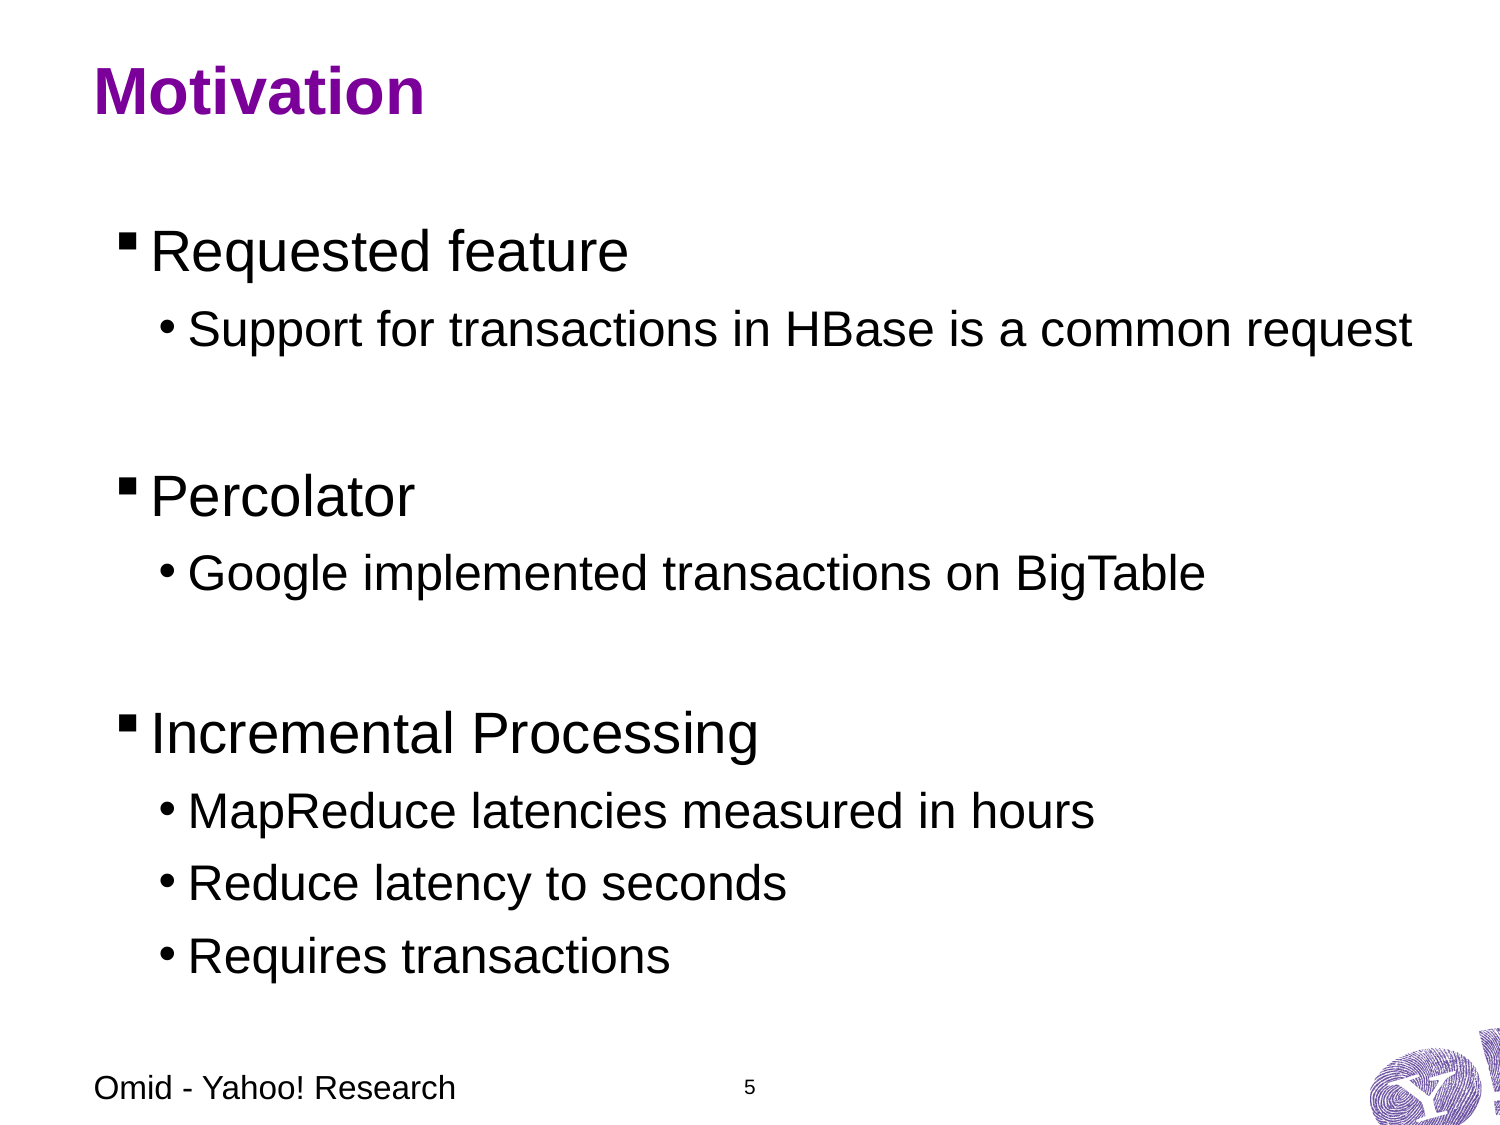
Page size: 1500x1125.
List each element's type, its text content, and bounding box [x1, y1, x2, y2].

slide_number 5 [709, 1056, 791, 1117]
footer Omid - Yahoo! Research [78, 1056, 709, 1117]
picture [1369, 1027, 1500, 1125]
list Requested feature Support for transactions in HBase is a common request Percolator Google implemented transactions on BigTable Incremental Processing MapReduce latencies measured in hours Reduce latency to seconds Requires transactions [78, 198, 1438, 1015]
title Motivation [78, 33, 1425, 160]
